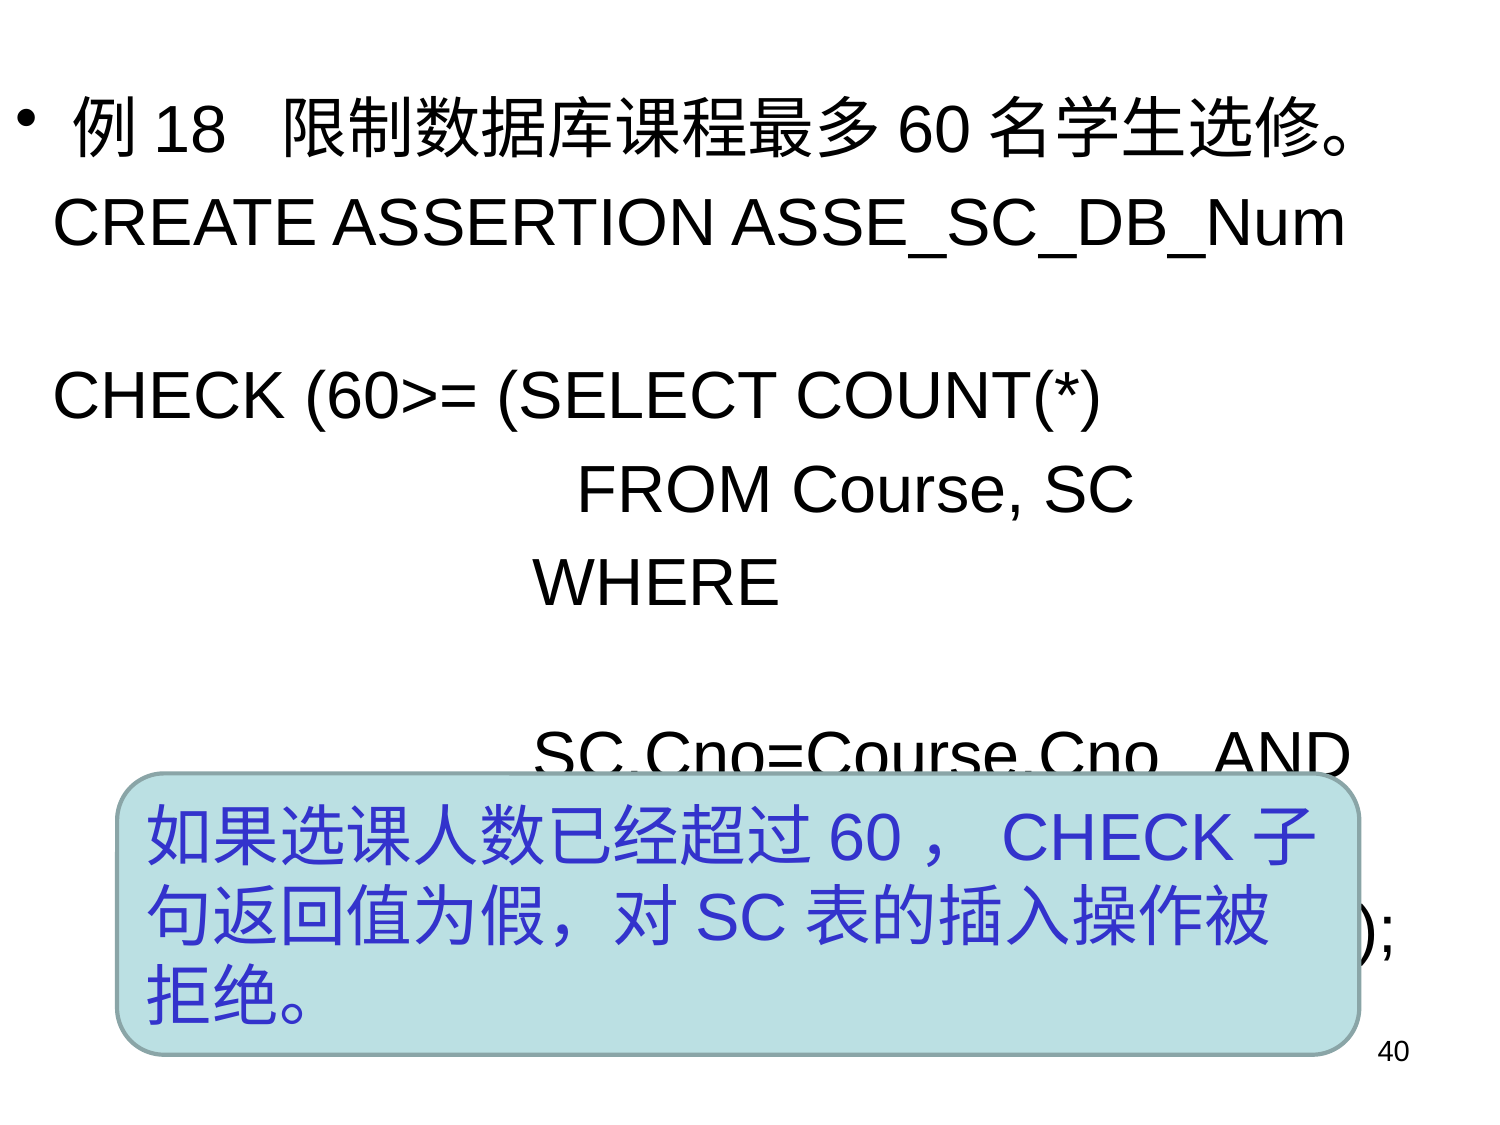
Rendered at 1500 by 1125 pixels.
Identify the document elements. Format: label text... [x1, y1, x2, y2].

slide_number 40 [1074, 1024, 1426, 1103]
list 例18 限制数据库课程最多60名学生选修。 CREATE ASSERTION ASSE_SC_DB_Num CHECK (60>= (SELECT COUNT(*) FROM Course, SC WHERE SC.Cno=Course.Cno AND Course.Cname=‘数据库’)); [0, 78, 1425, 990]
text_box 如果选课人数已经超过60，CHECK子句返回值为假，对SC表的插入操作被拒绝。 [114, 771, 1362, 1057]
